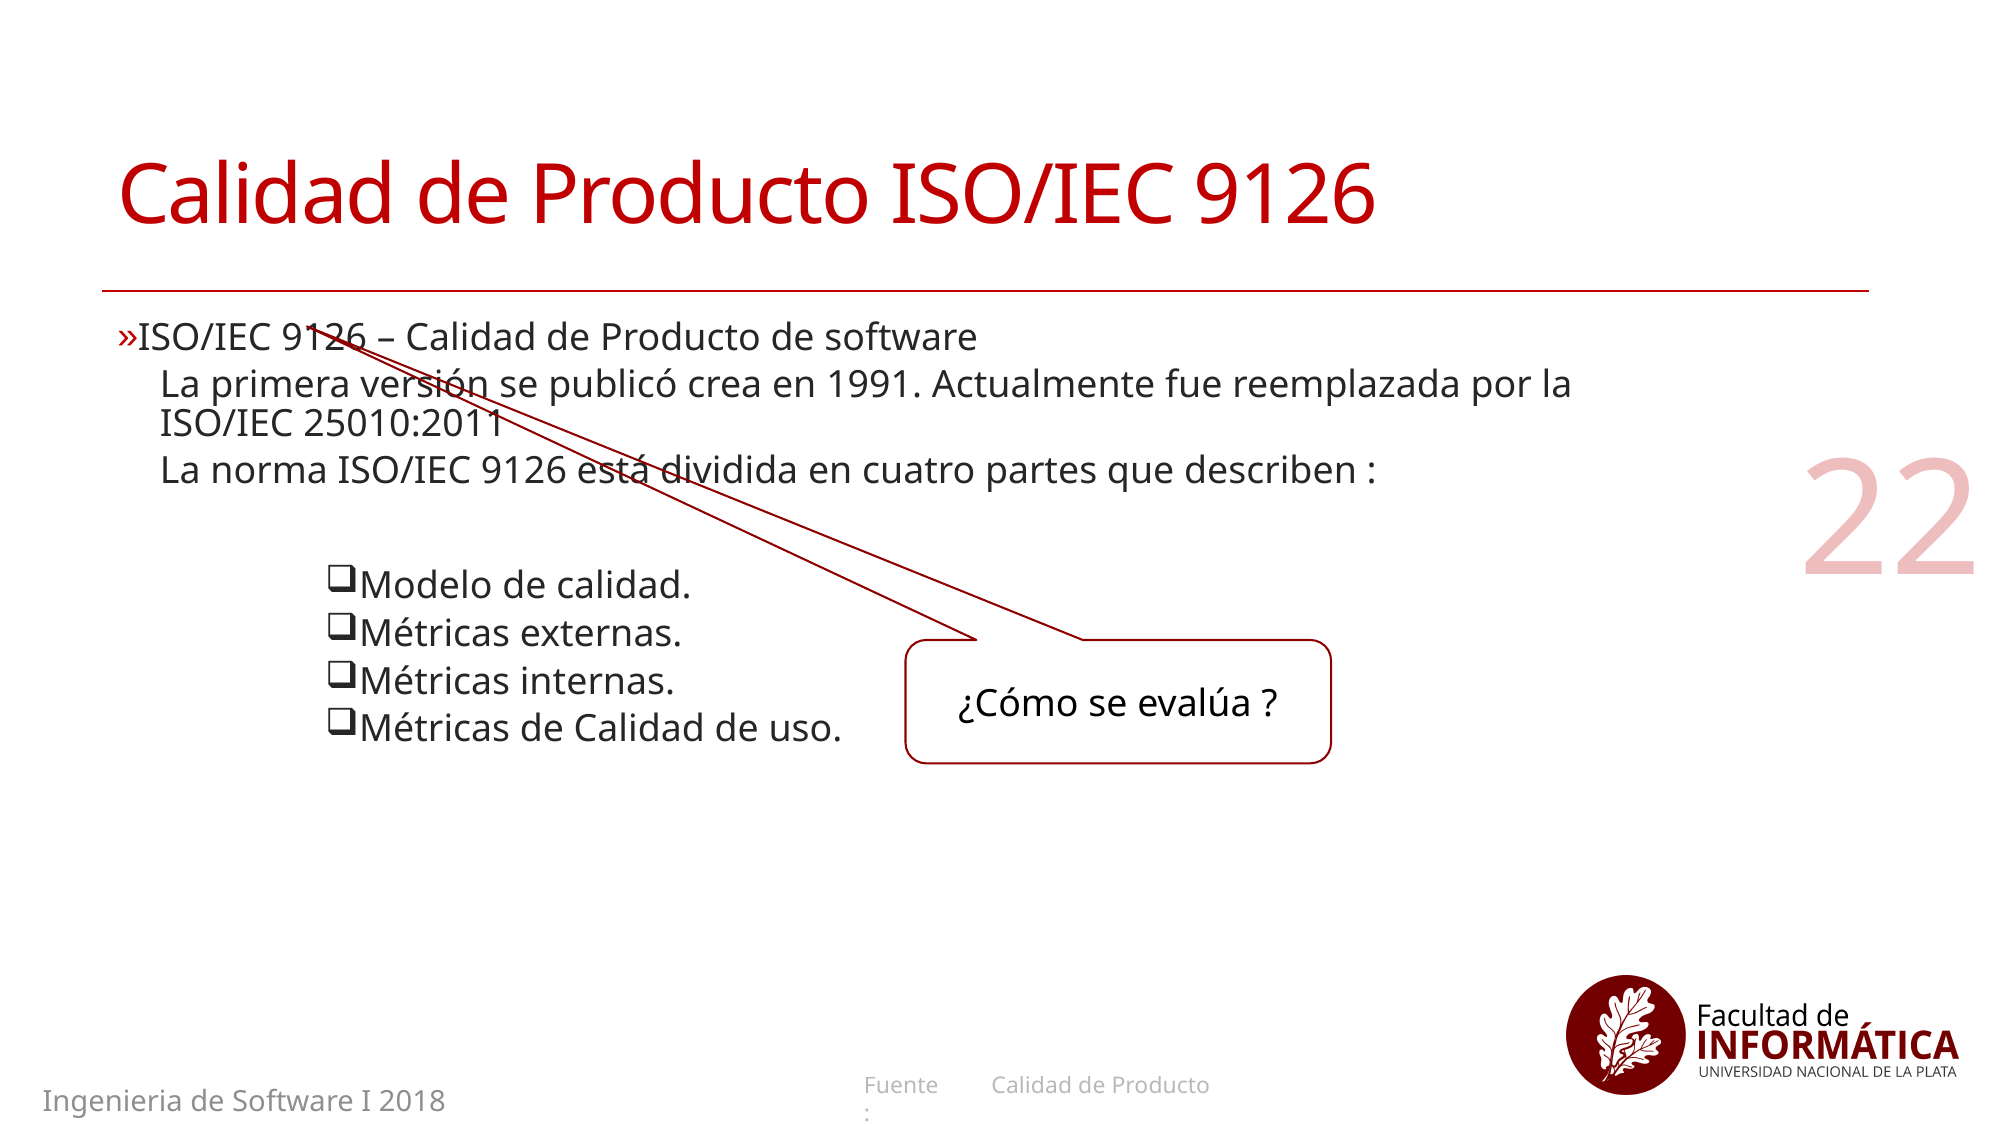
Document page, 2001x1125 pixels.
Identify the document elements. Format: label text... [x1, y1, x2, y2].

picture [1566, 975, 1959, 1095]
footer Ingenieria de Software I 2018 [27, 1075, 545, 1110]
list Calidad de Producto [976, 1067, 1332, 1118]
title Calidad de Producto ISO/IEC 9126 [102, 105, 1870, 291]
text_box ¿Cómo se evalúa ? [305, 325, 1333, 765]
slide_number 22 [1709, 467, 1998, 640]
list ISO/IEC 9126 – Calidad de Producto de software La primera versión se publicó crea en 1991. Actualmente fue reemplazada por la ISO/IEC 25010:2011 La norma ISO/IEC 9126 está dividida en cuatro partes que describen : Modelo de calidad. Métricas externas. Métricas internas. Métricas de Calidad de uso. [102, 312, 1709, 1047]
